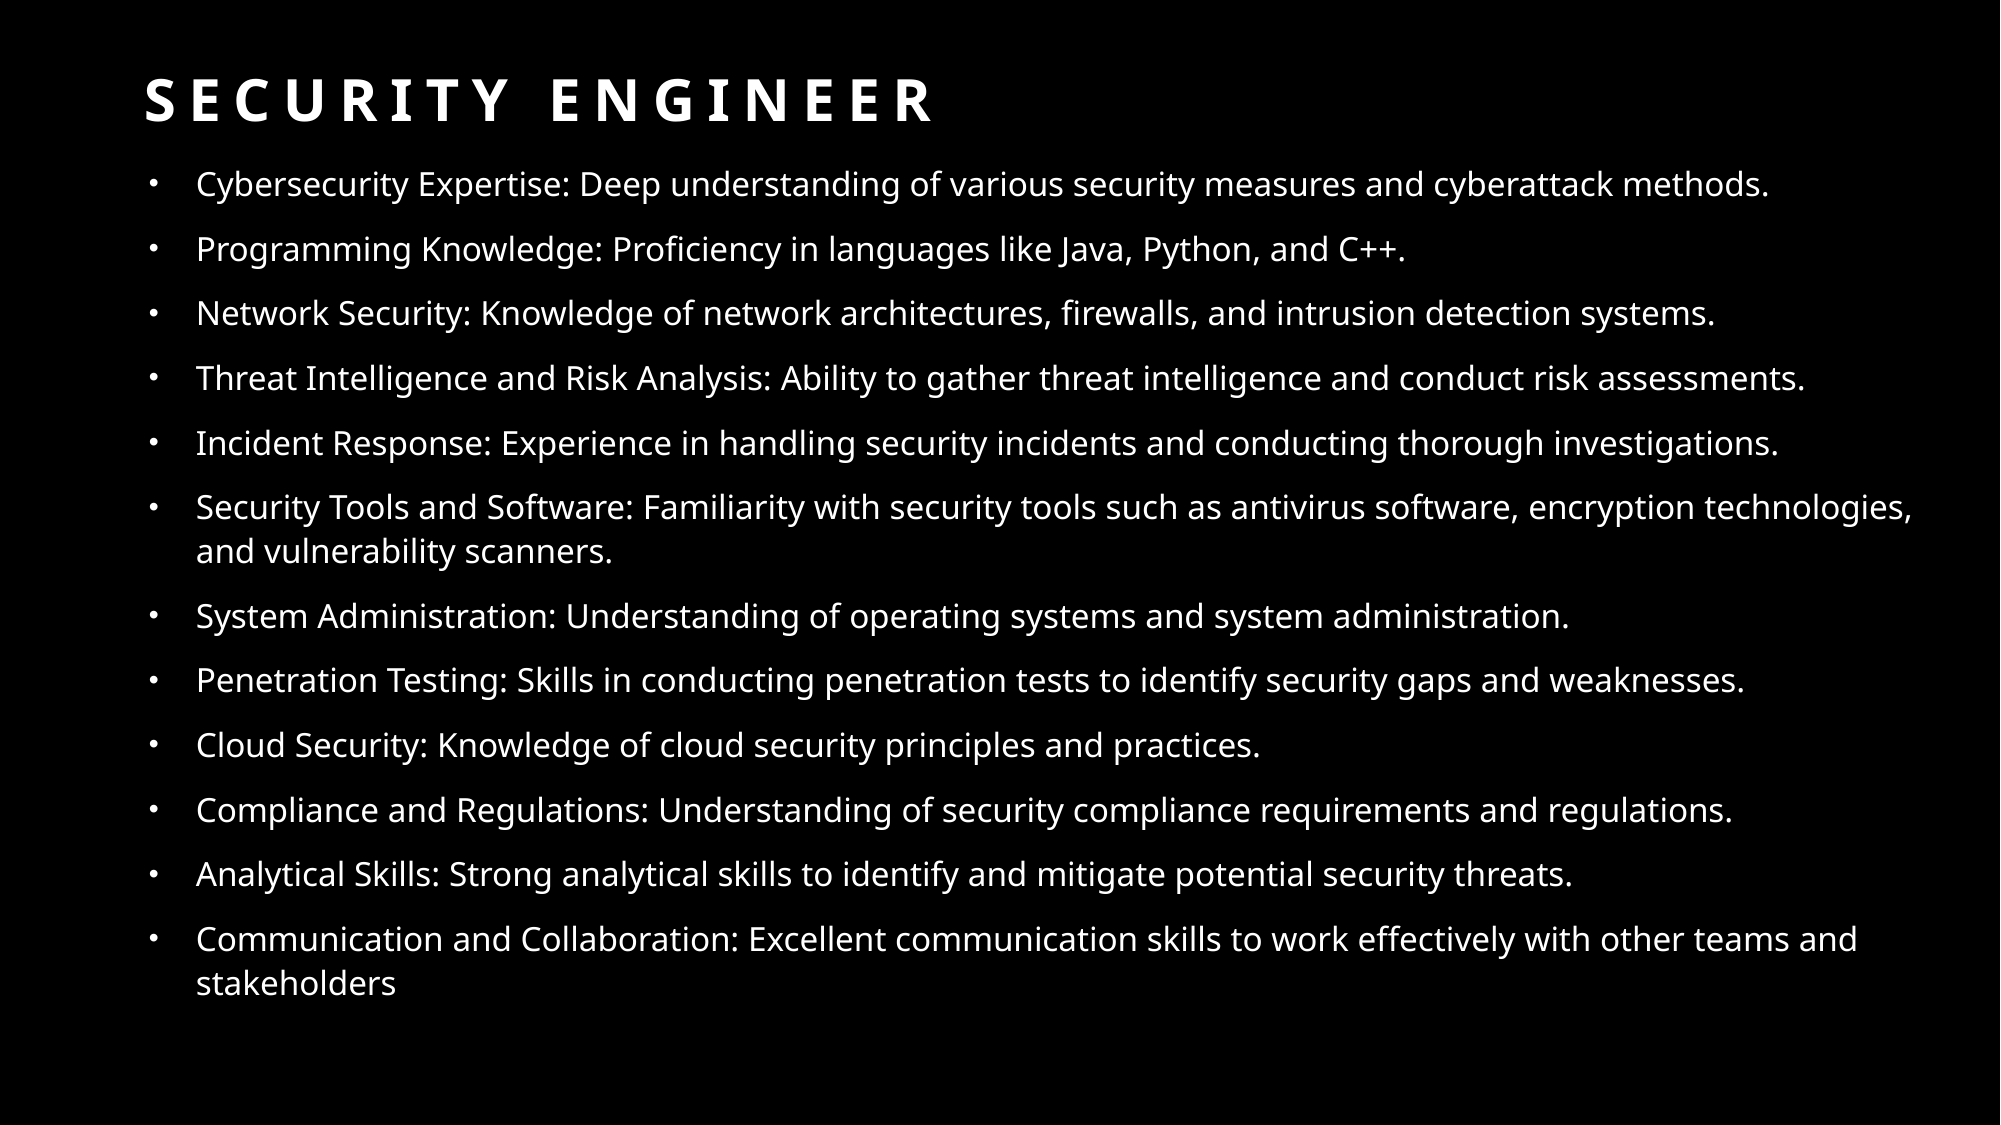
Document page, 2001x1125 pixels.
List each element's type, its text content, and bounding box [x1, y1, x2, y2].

title Security engineer [128, 0, 1645, 141]
list Cybersecurity Expertise: Deep understanding of various security measures and cyberattack methods. Programming Knowledge: Proficiency in languages like Java, Python, and C++. Network Security: Knowledge of network architectures, firewalls, and intrusion detection systems. Threat Intelligence and Risk Analysis: Ability to gather threat intelligence and conduct risk assessments. Incident Response: Experience in handling security incidents and conducting thorough investigations. Security Tools and Software: Familiarity with security tools such as antivirus software, encryption technologies, and vulnerability scanners. System Administration: Understanding of operating systems and system administration. Penetration Testing: Skills in conducting penetration tests to identify security gaps and weaknesses. Cloud Security: Knowledge of cloud security principles and practices. Compliance and Regulations: Understanding of security compliance requirements and regulations. Analytical Skills: Strong analytical skills to identify and mitigate potential security threats. Communication and Collaboration: Excellent communication skills to work effectively with other teams and stakeholders [88, 151, 1947, 1098]
